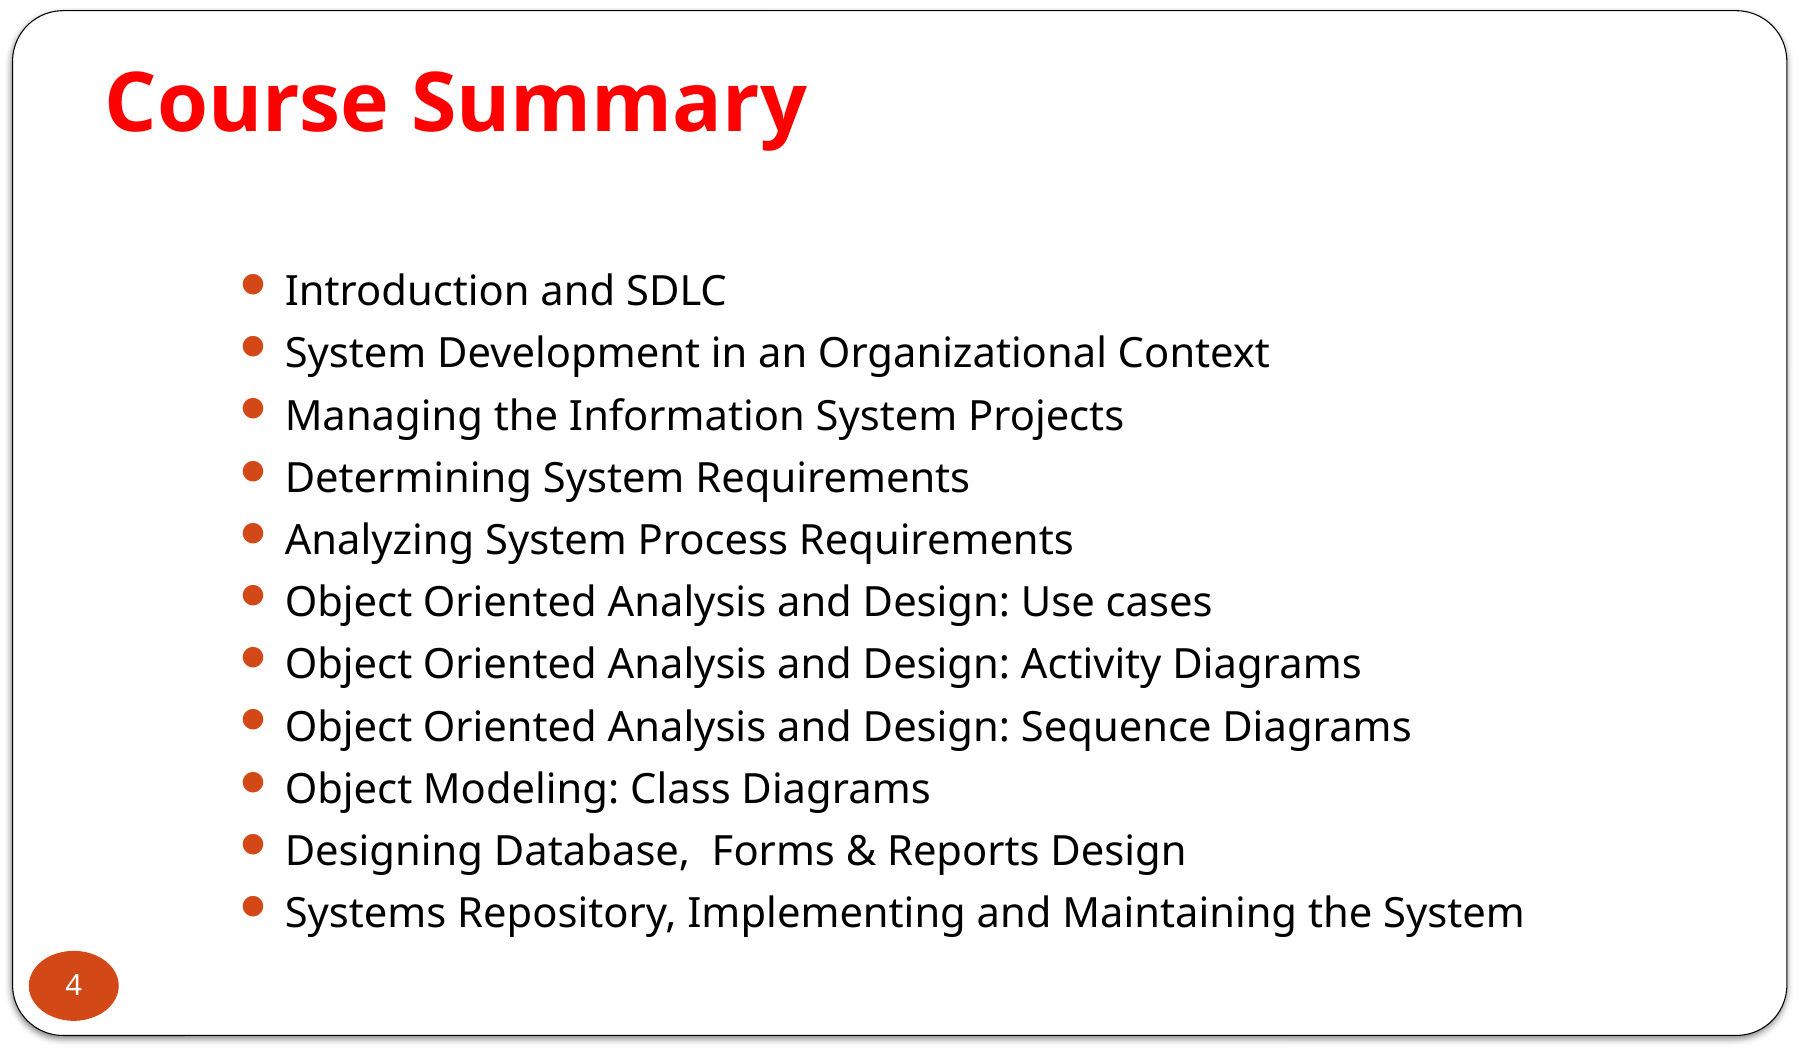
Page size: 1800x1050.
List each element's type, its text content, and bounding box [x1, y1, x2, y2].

slide_number 4 [28, 950, 119, 1021]
title Course Summary [90, 42, 1710, 164]
list Introduction and SDLC System Development in an Organizational Context Managing the Information System Projects Determining System Requirements Analyzing System Process Requirements Object Oriented Analysis and Design: Use cases Object Oriented Analysis and Design: Activity Diagrams Object Oriented Analysis and Design: Sequence Diagrams Object Modeling: Class Diagrams Designing Database, Forms & Reports Design Systems Repository, Implementing and Maintaining the System [225, 256, 1680, 969]
